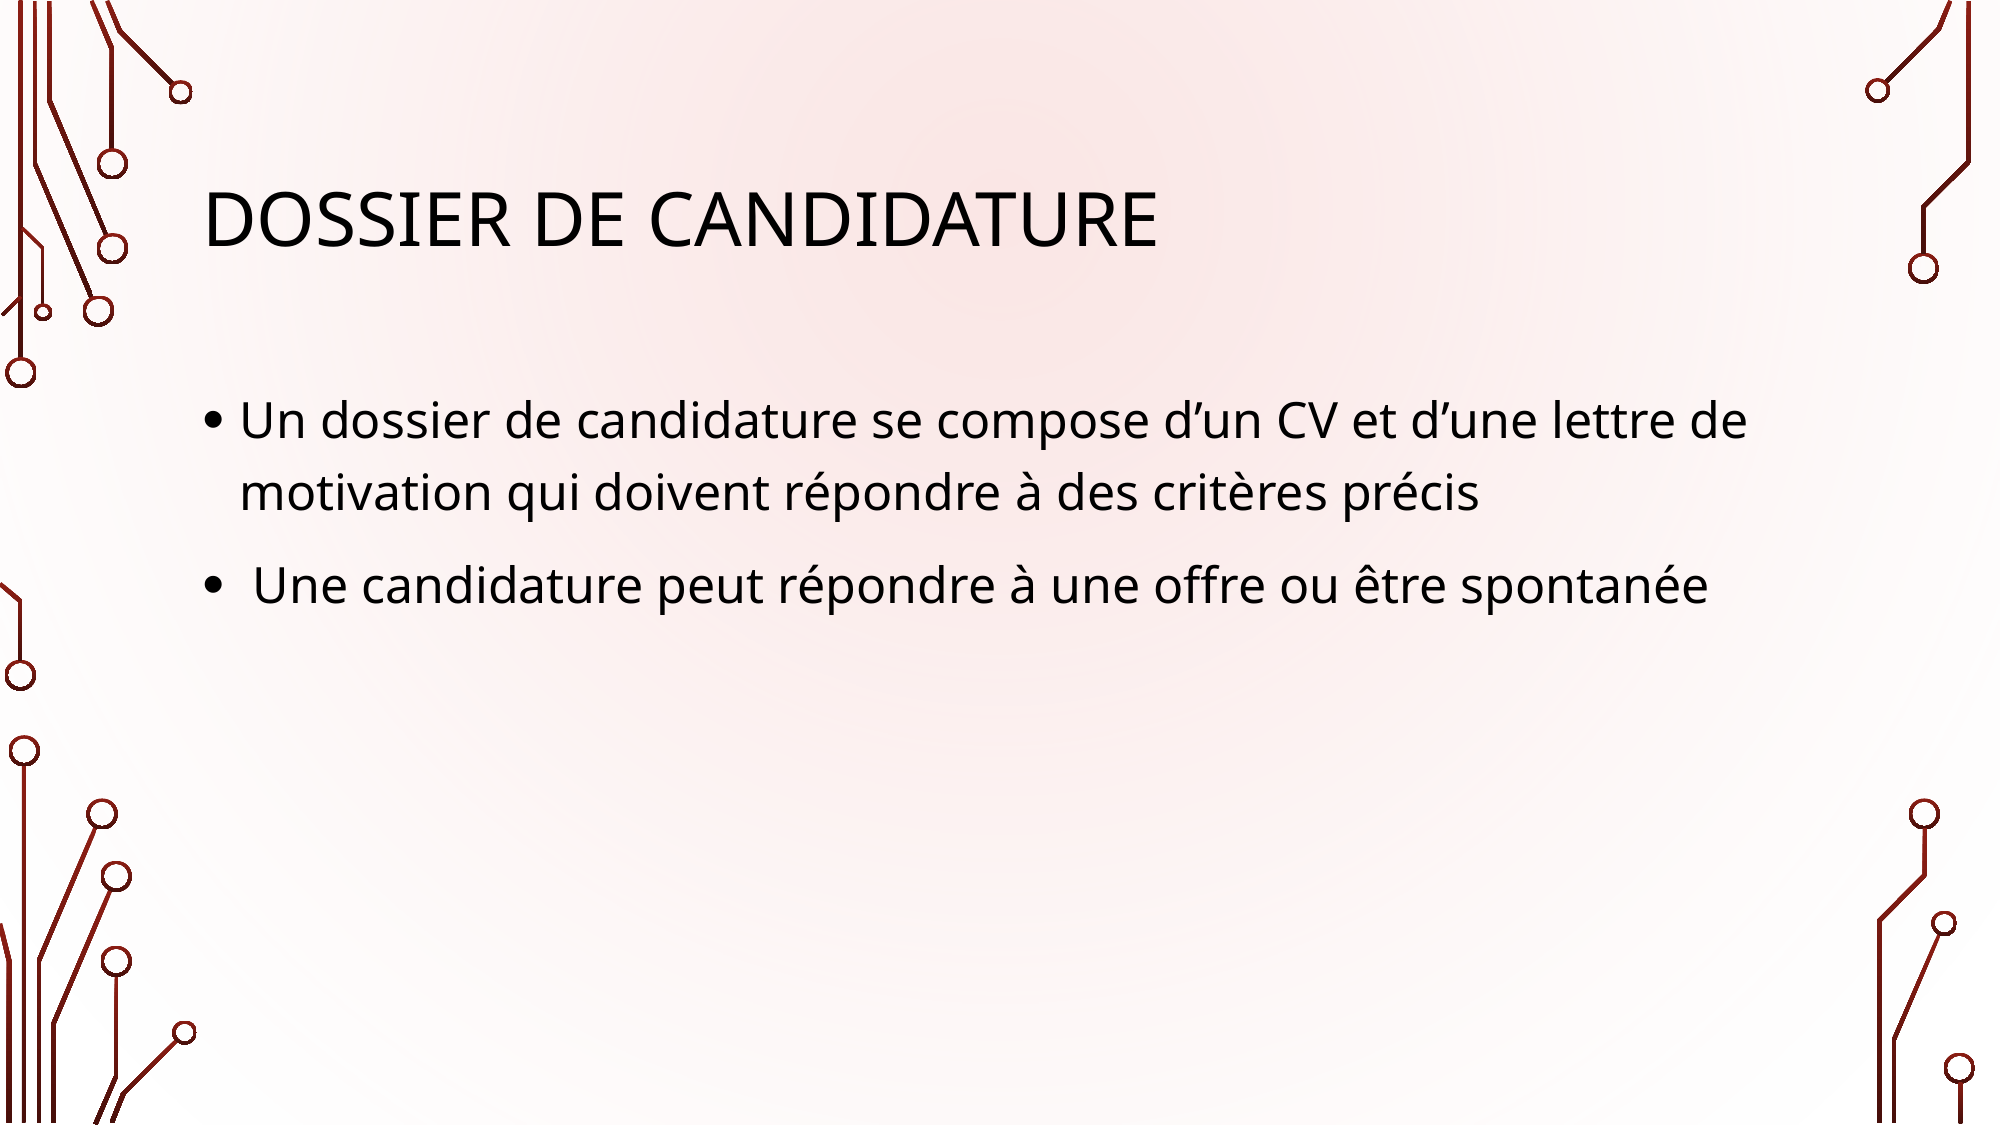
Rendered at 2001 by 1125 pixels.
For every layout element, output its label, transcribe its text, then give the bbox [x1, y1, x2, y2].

title Dossier de candidature [187, 101, 1813, 344]
list Un dossier de candidature se compose d’un CV et d’une lettre de motivation qui doivent répondre à des critères précis Une candidature peut répondre à une offre ou être spontanée [187, 369, 1813, 950]
